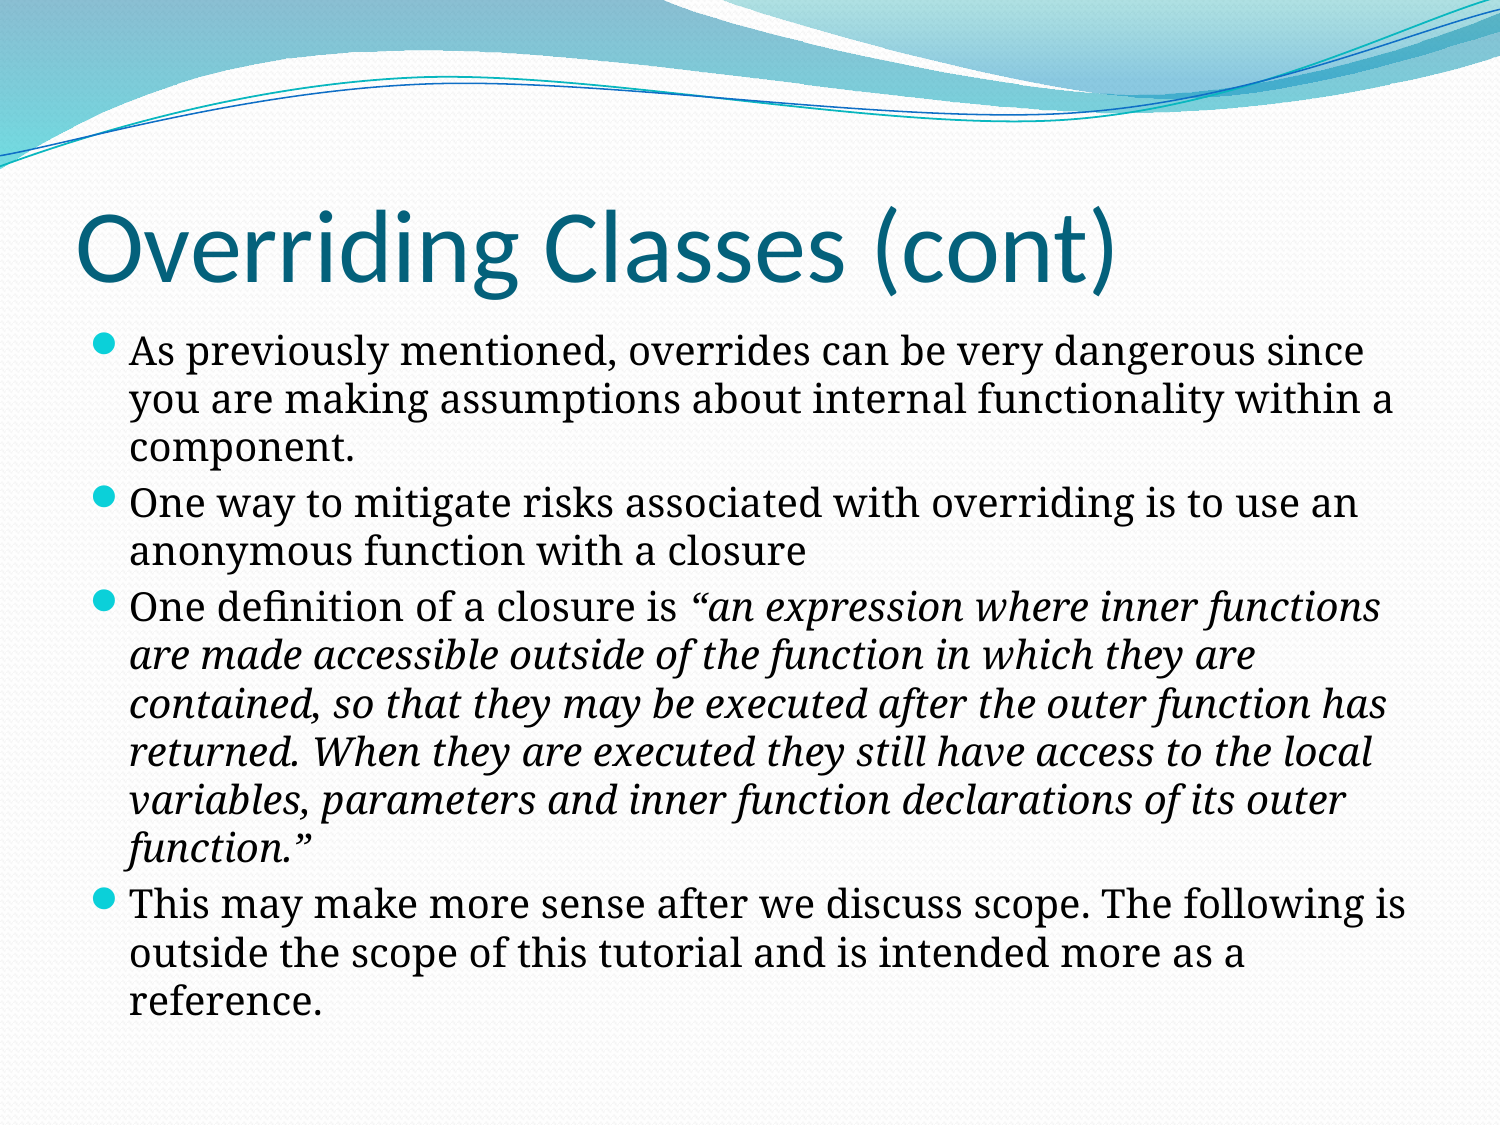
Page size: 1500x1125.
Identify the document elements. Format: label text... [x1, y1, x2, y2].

title Overriding Classes (cont) [75, 115, 1425, 303]
list As previously mentioned, overrides can be very dangerous since you are making assumptions about internal functionality within a component. One way to mitigate risks associated with overriding is to use an anonymous function with a closure One definition of a closure is “an expression where inner functions are made accessible outside of the function in which they are contained, so that they may be executed after the outer function has returned. When they are executed they still have access to the local variables, parameters and inner function declarations of its outer function.” This may make more sense after we discuss scope. The following is outside the scope of this tutorial and is intended more as a reference. [75, 317, 1425, 1038]
